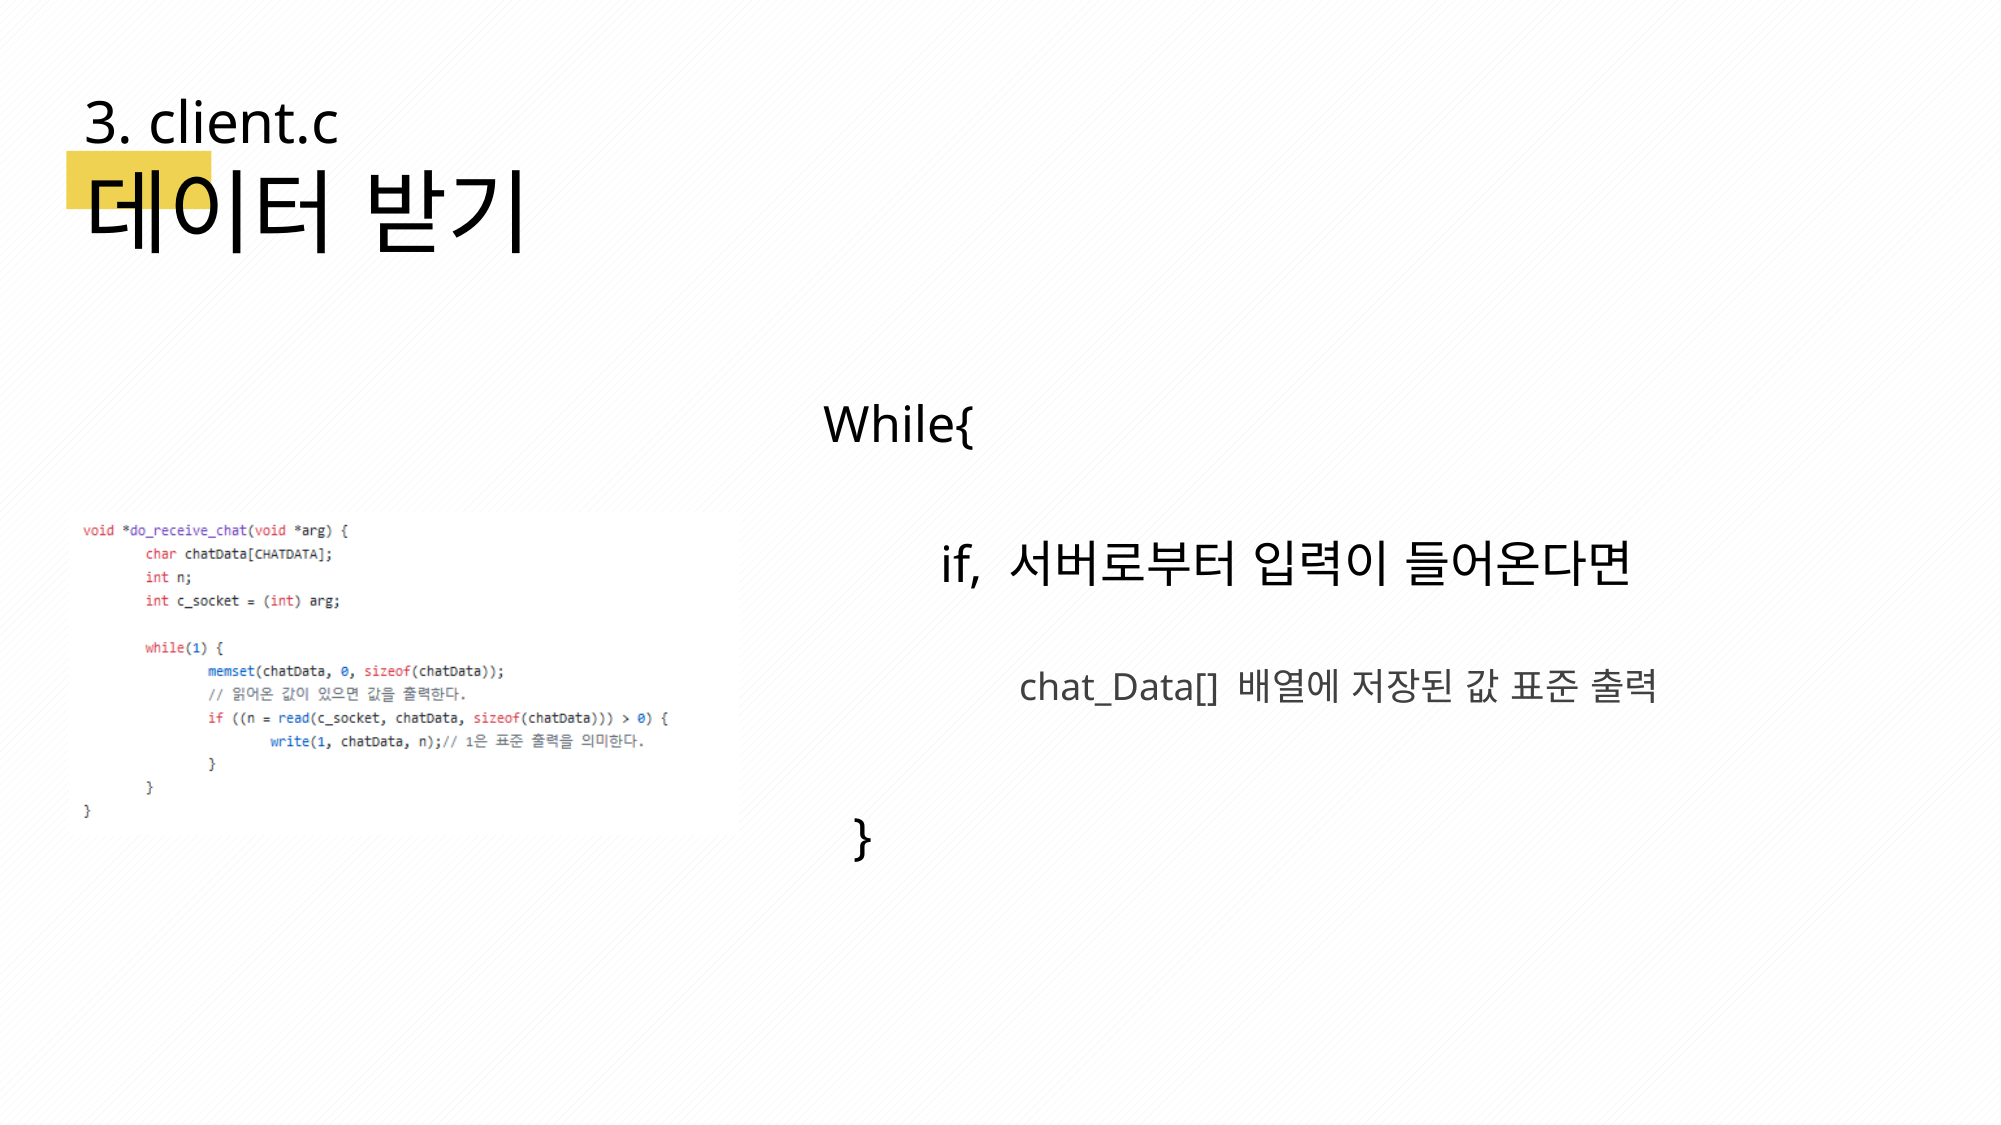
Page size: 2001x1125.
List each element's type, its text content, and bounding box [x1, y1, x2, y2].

text_box } [838, 796, 887, 872]
text_box if, 서버로부터 입력이 들어온다면 [925, 524, 1650, 600]
text_box 3. client.c 데이터 받기 [69, 77, 739, 273]
text_box While{ [809, 385, 990, 461]
text_box [65, 150, 69, 210]
text_box chat_Data[] 배열에 저장된 값 표준 출력 [1004, 655, 1675, 716]
picture [69, 512, 739, 835]
